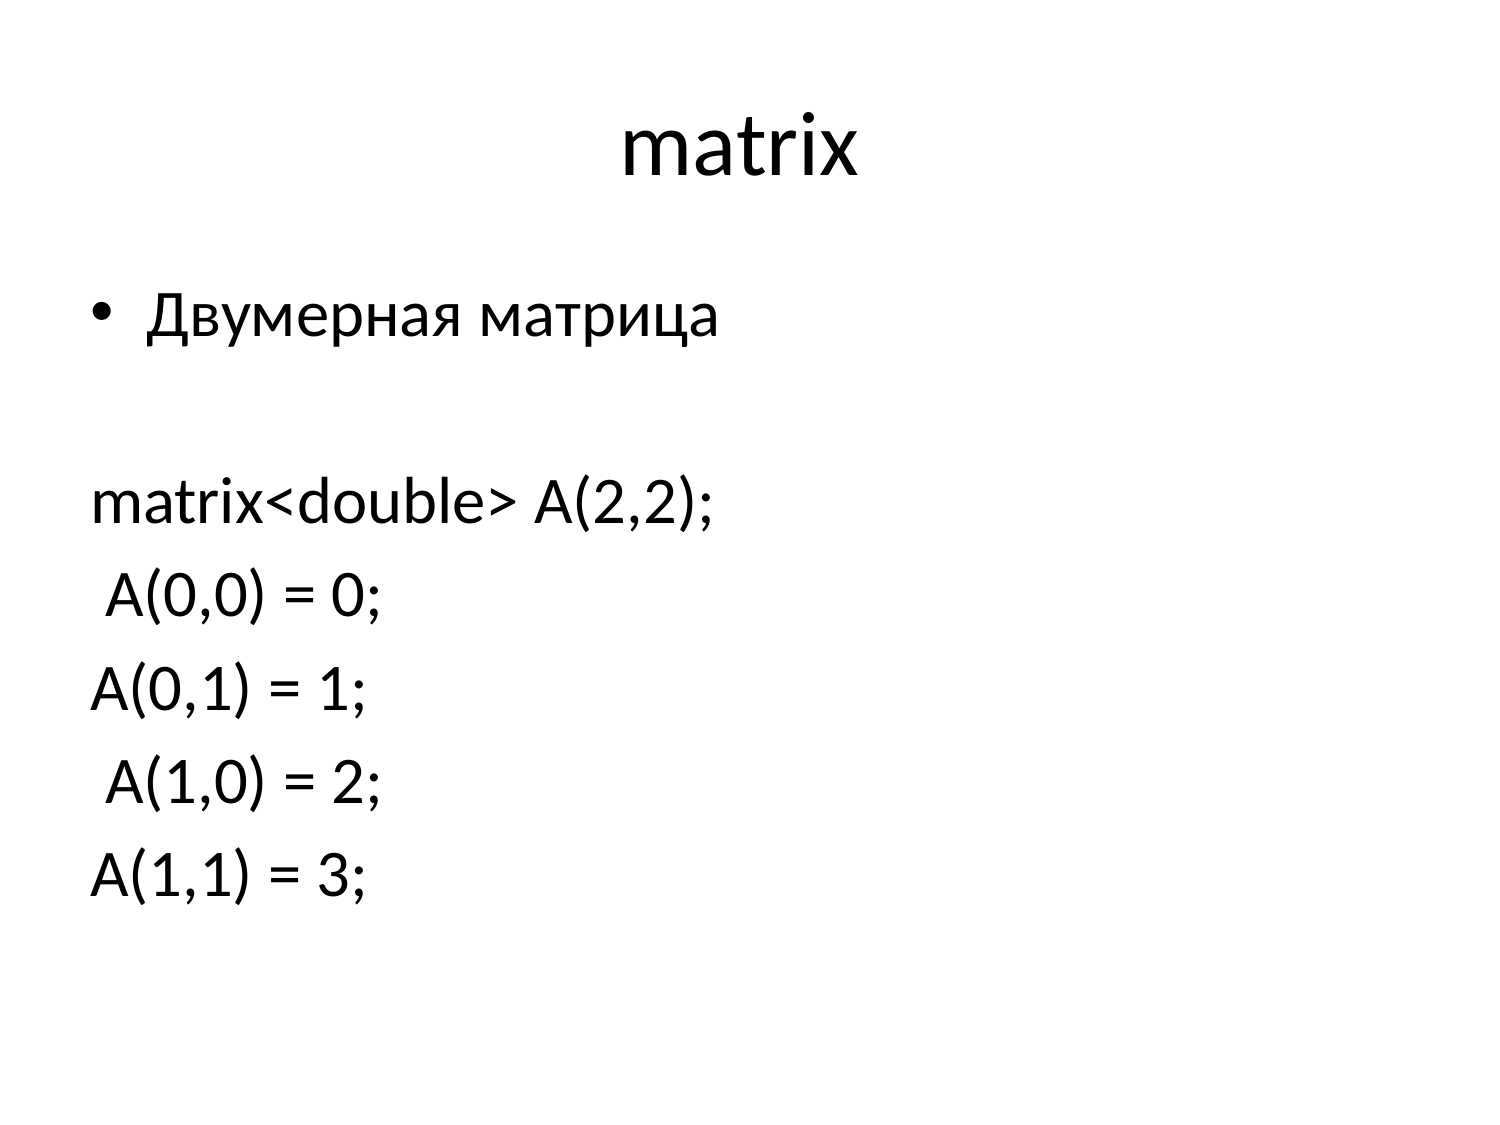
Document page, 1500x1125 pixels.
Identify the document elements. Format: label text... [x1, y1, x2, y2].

list Двумерная матрица matrix<double> A(2,2); A(0,0) = 0; A(0,1) = 1; A(1,0) = 2; A(1,1) = 3; [75, 262, 1425, 1005]
title matrix [75, 45, 1425, 233]
